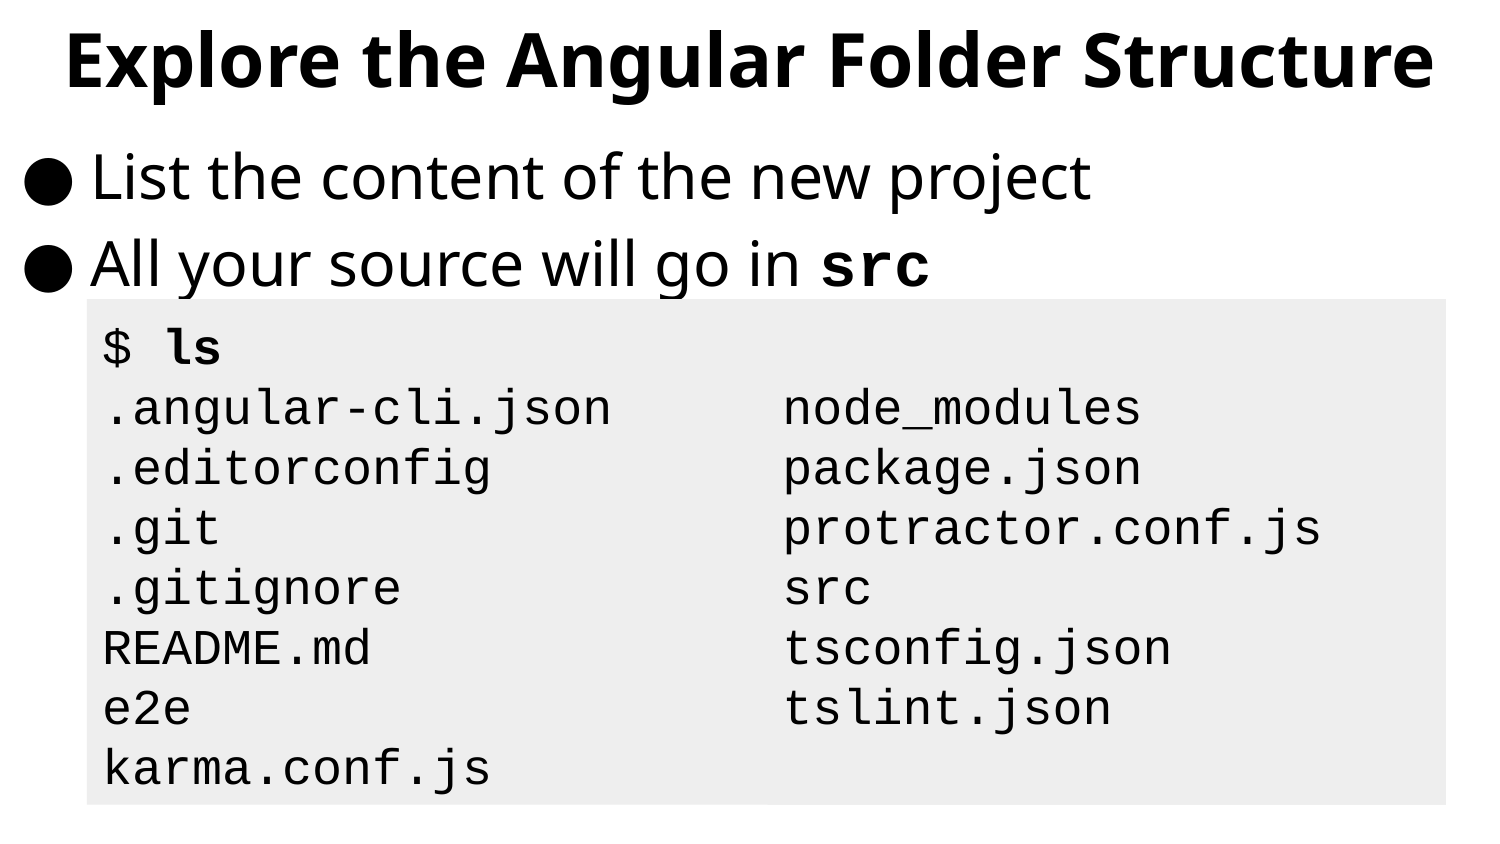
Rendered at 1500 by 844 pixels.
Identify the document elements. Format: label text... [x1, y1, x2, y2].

title Explore the Angular Folder Structure [0, 0, 1500, 111]
text_box $ ls .angular-cli.json .editorconfig .git .gitignore README.md e2e karma.conf.js [86, 299, 767, 805]
text_box node_modules package.json protractor.conf.js src tsconfig.json tslint.json [767, 299, 1446, 805]
list List the content of the new project All your source will go in src [0, 111, 1500, 844]
